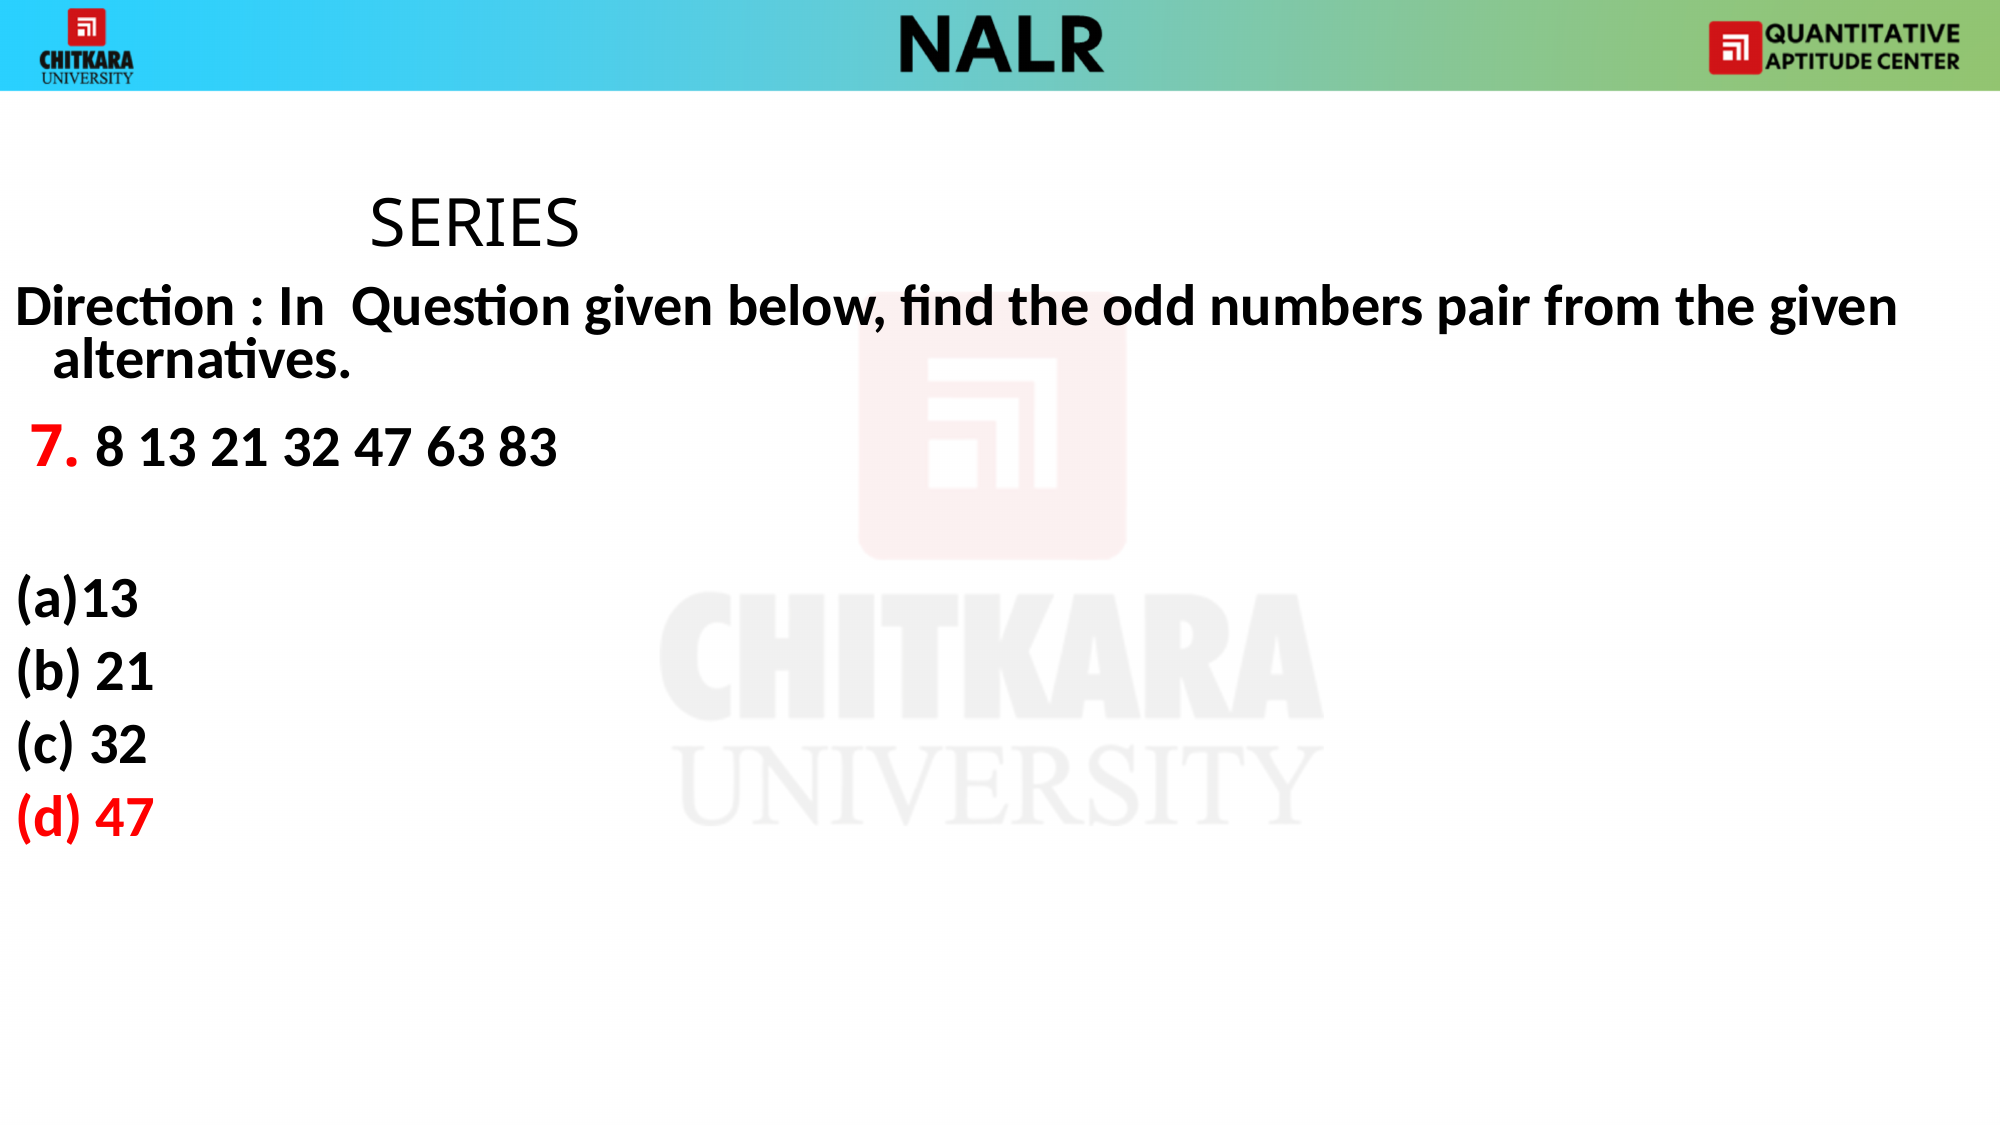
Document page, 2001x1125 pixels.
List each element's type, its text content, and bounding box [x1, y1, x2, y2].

picture [0, 0, 2000, 1125]
list SERIES Direction : In Question given below, find the odd numbers pair from the given alternatives. 7. 8 13 21 32 47 63 83 13 (b) 21 (c) 32 (d) 47 [0, 173, 1925, 1051]
